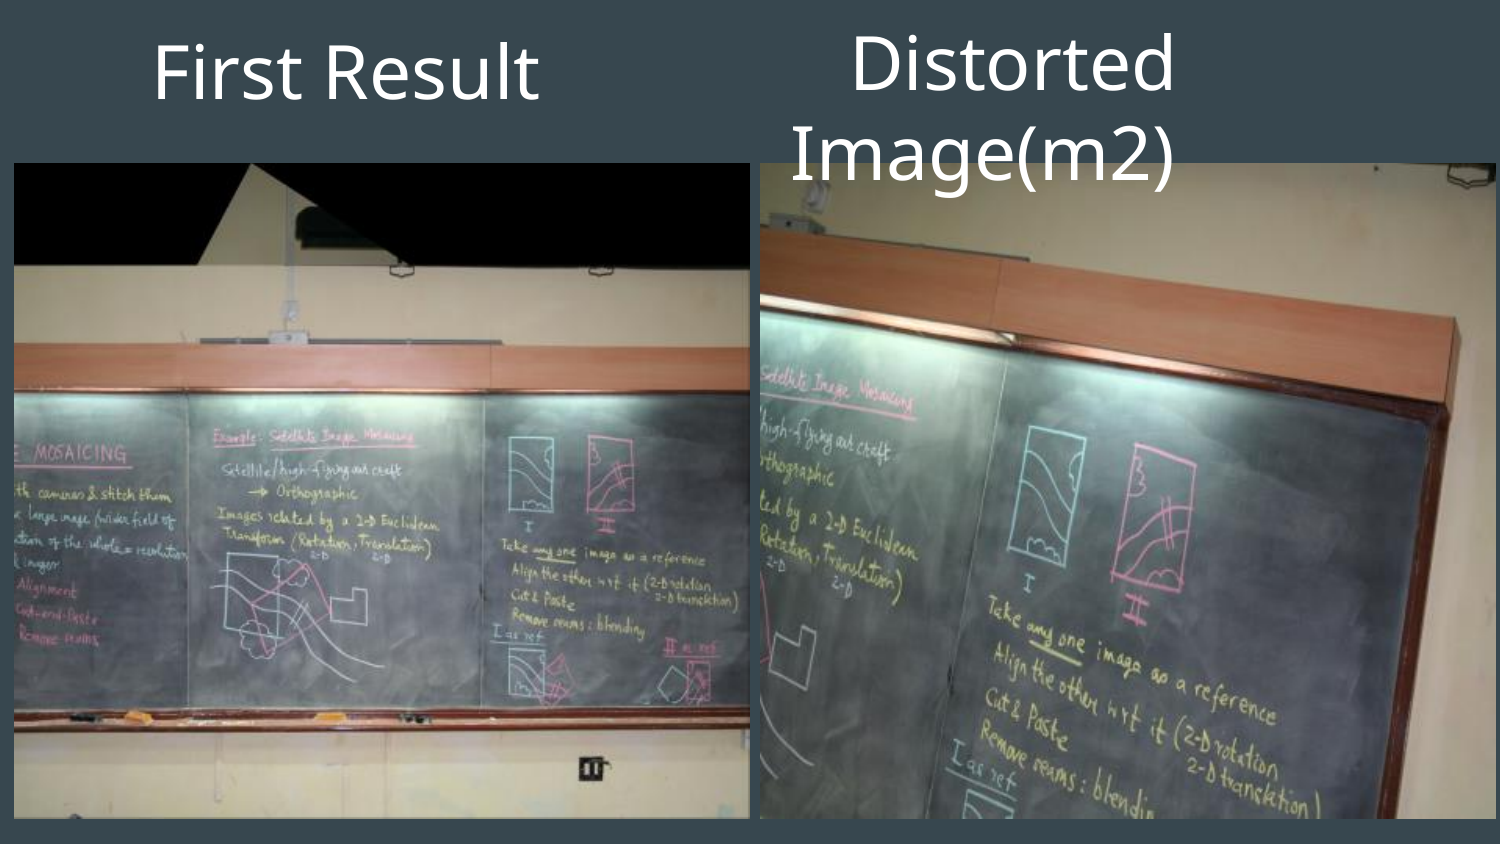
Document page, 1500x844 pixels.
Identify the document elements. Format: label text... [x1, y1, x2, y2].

text_box First Result [0, 9, 613, 127]
picture [760, 162, 1497, 819]
picture [14, 162, 751, 819]
text_box Distorted Image(m2) [775, 0, 1447, 85]
